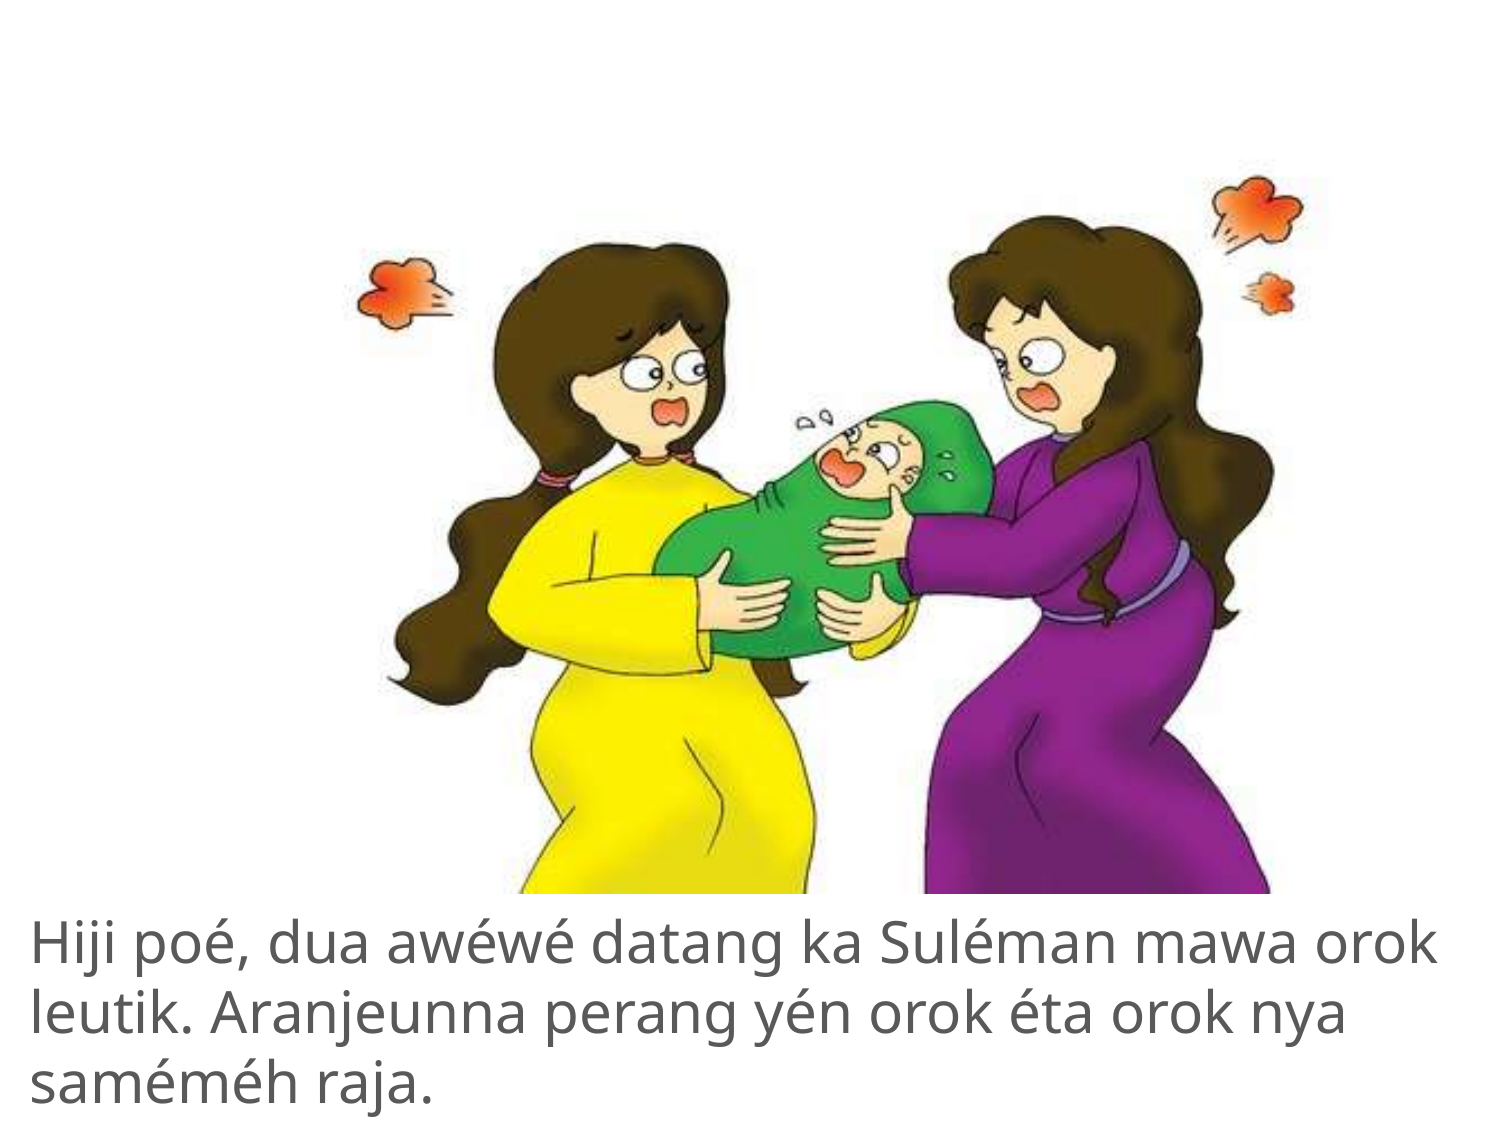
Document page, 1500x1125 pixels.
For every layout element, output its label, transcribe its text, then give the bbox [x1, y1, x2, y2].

picture [1, 0, 1459, 894]
text_box Hiji poé, dua awéwé datang ka Suléman mawa orok leutik. Aranjeunna perang yén orok éta orok nya saméméh raja. [14, 897, 1500, 1123]
